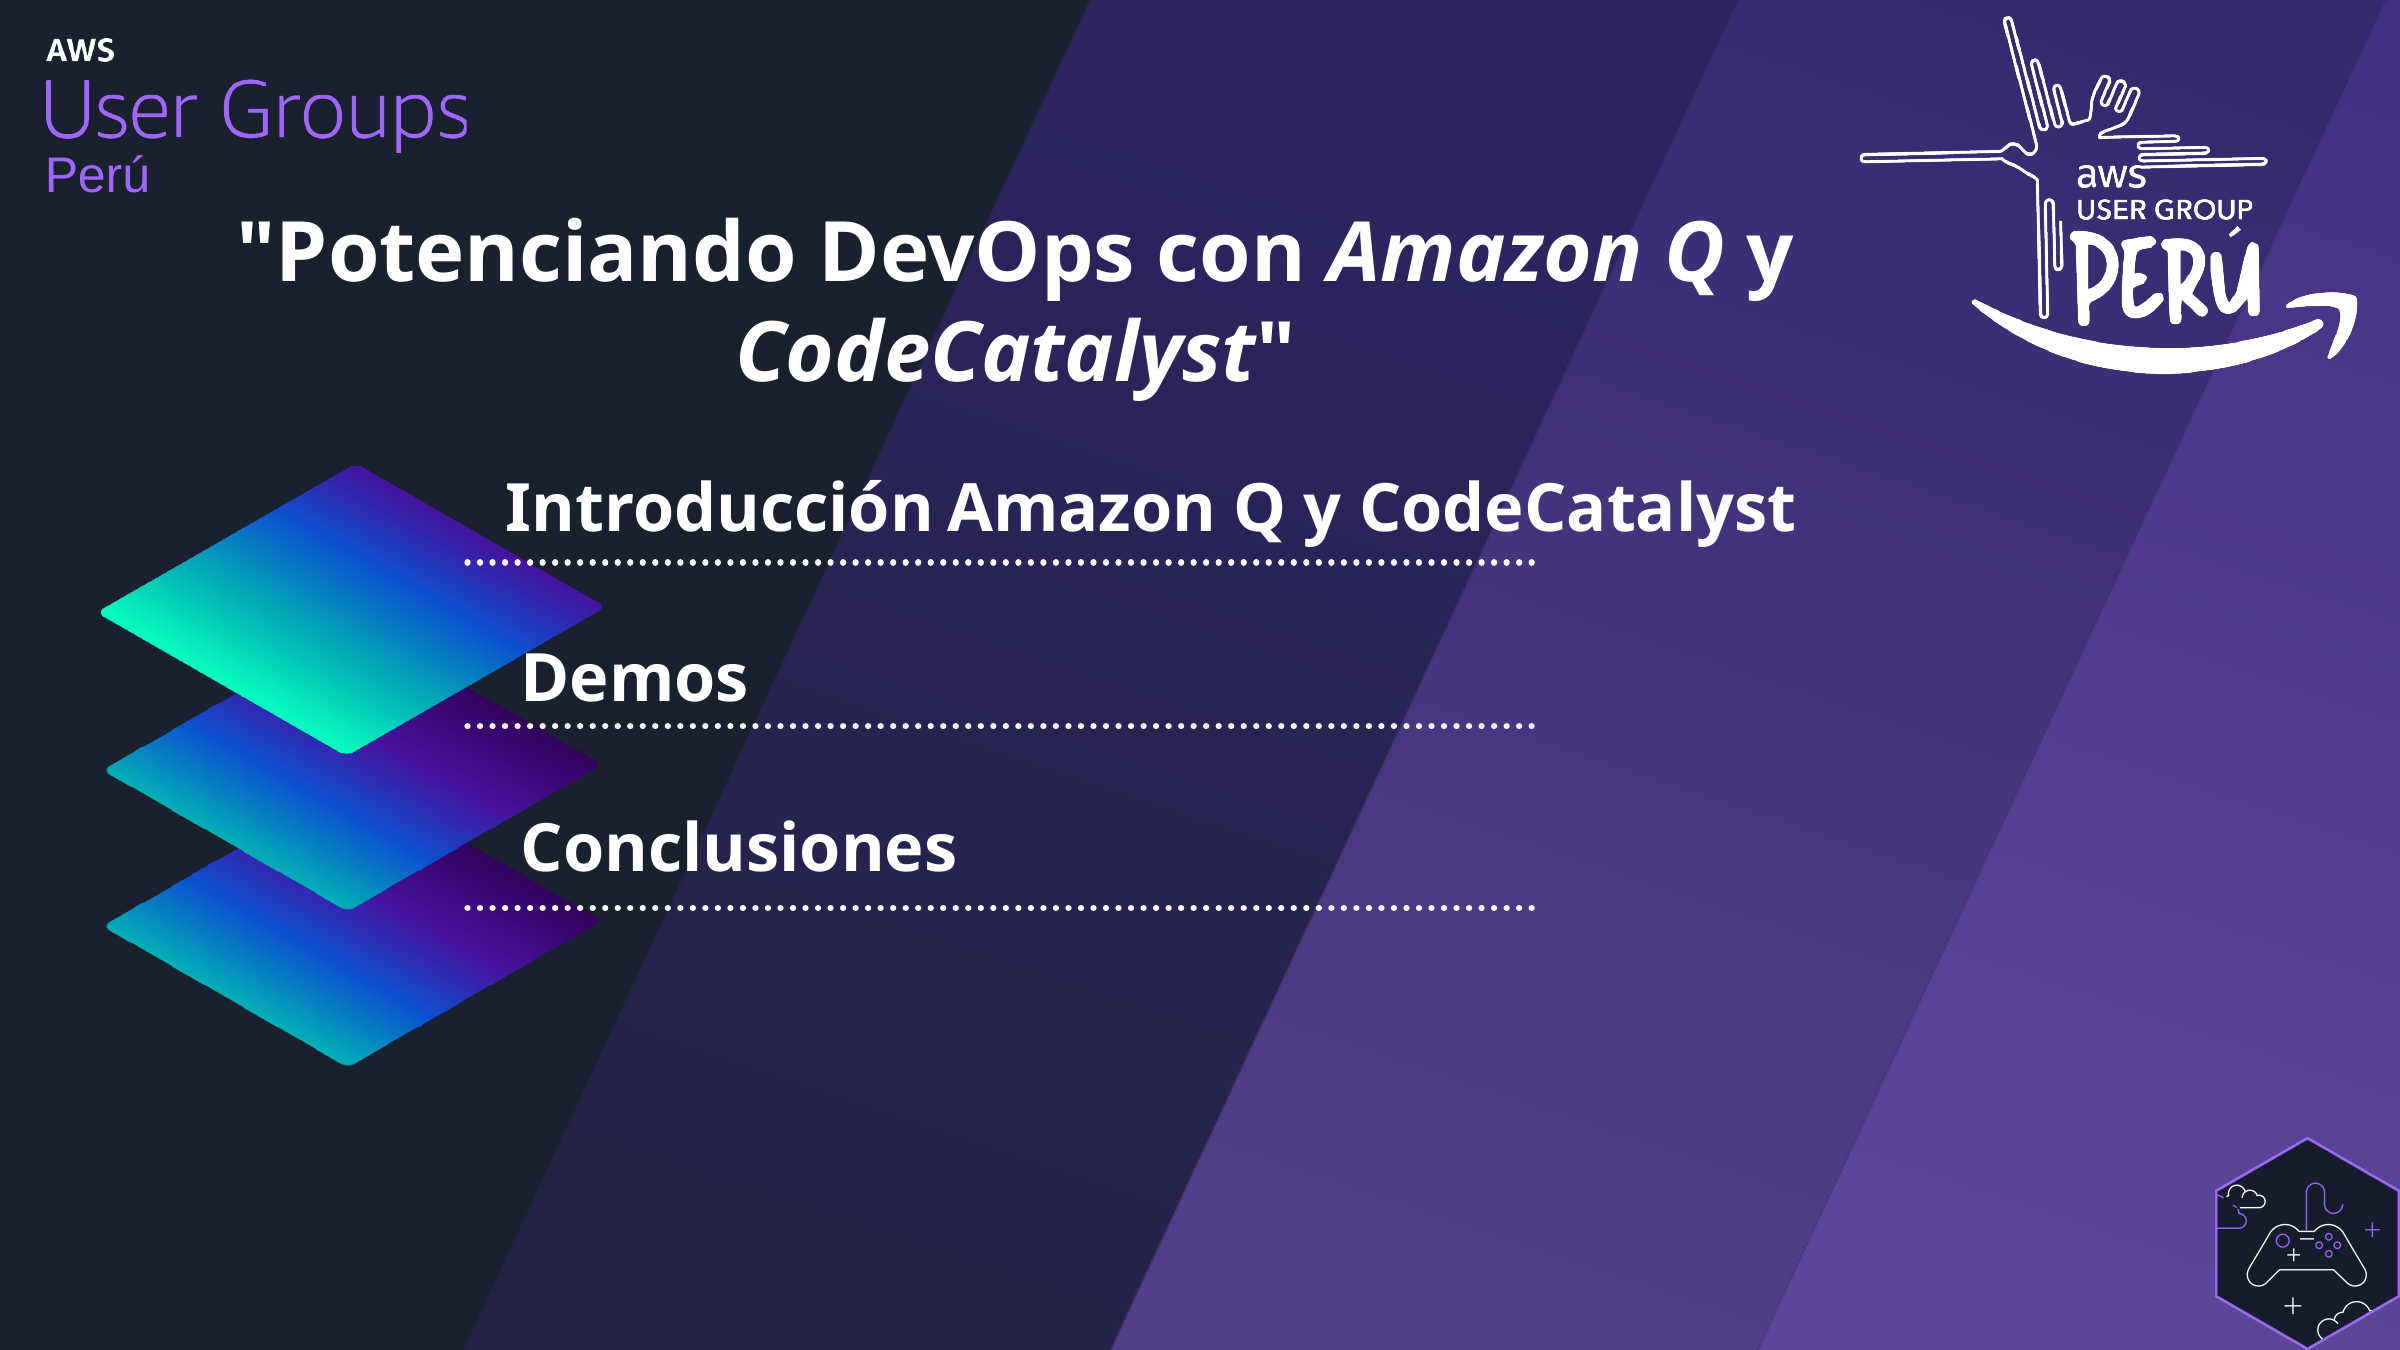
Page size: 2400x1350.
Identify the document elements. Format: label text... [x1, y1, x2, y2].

title "Potenciando DevOps con Amazon Q y CodeCatalyst" [40, 202, 1990, 399]
picture [0, 0, 2400, 1350]
text_box Demos [505, 626, 764, 722]
text_box Introducción Amazon Q y CodeCatalyst [490, 456, 1813, 552]
text_box Conclusiones [506, 797, 973, 892]
